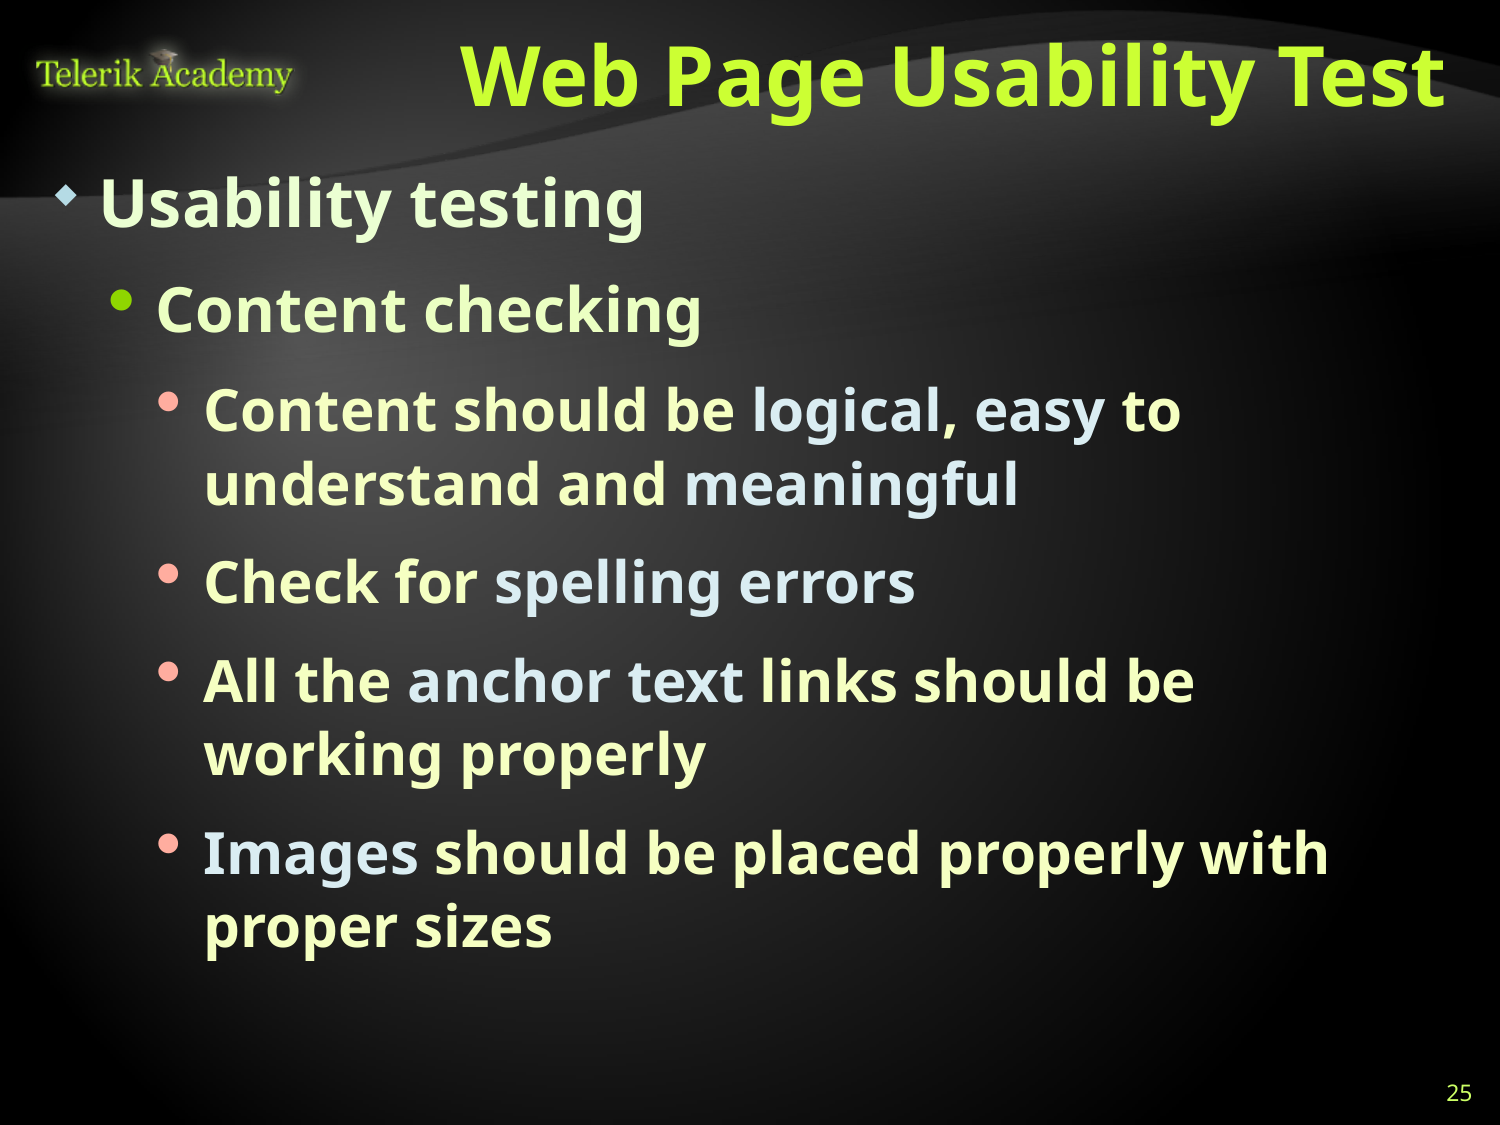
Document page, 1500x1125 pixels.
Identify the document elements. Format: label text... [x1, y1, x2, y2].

list Usability testing Content checking Content should be logical, easy to understand and meaningful Check for spelling errors All the anchor text links should be working properly Images should be placed properly with proper sizes [37, 149, 1463, 1100]
title Web Page Usability Test [300, 12, 1463, 149]
slide_number 25 [1412, 1074, 1488, 1113]
picture [0, 0, 1500, 1125]
